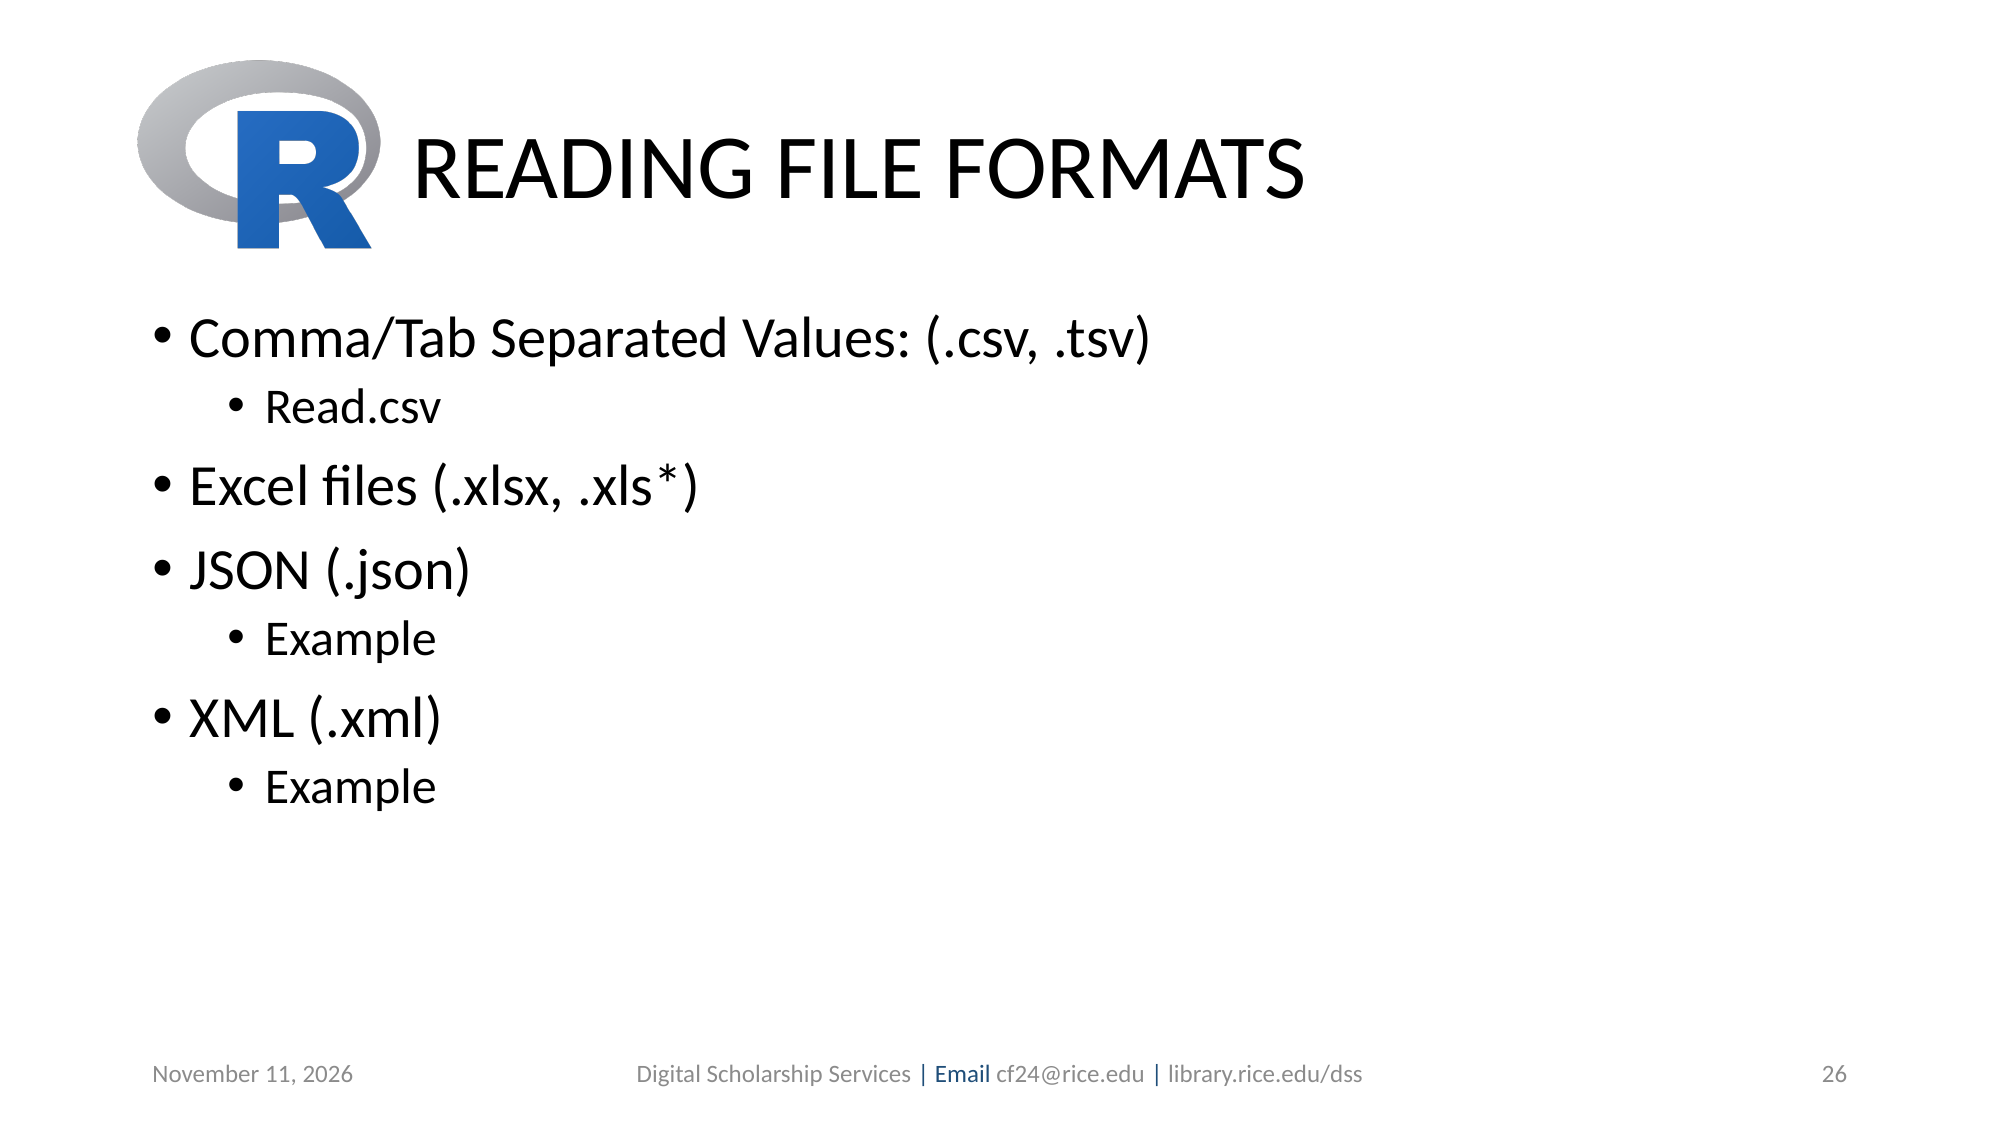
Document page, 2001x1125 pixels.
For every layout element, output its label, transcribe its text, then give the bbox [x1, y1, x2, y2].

slide_number 26 [1412, 1042, 1863, 1103]
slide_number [137, 1042, 587, 1103]
footer Digital Scholarship Services | Email cf24@rice.edu | library.rice.edu/dss [587, 1042, 1412, 1103]
picture [137, 59, 381, 249]
list Comma/Tab Separated Values: (.csv, .tsv) Read.csv Excel files (.xlsx, .xls*) JSON (.json) Example XML (.xml) Example [137, 299, 1863, 1014]
title READING FILE FORMATS [397, 59, 1863, 278]
